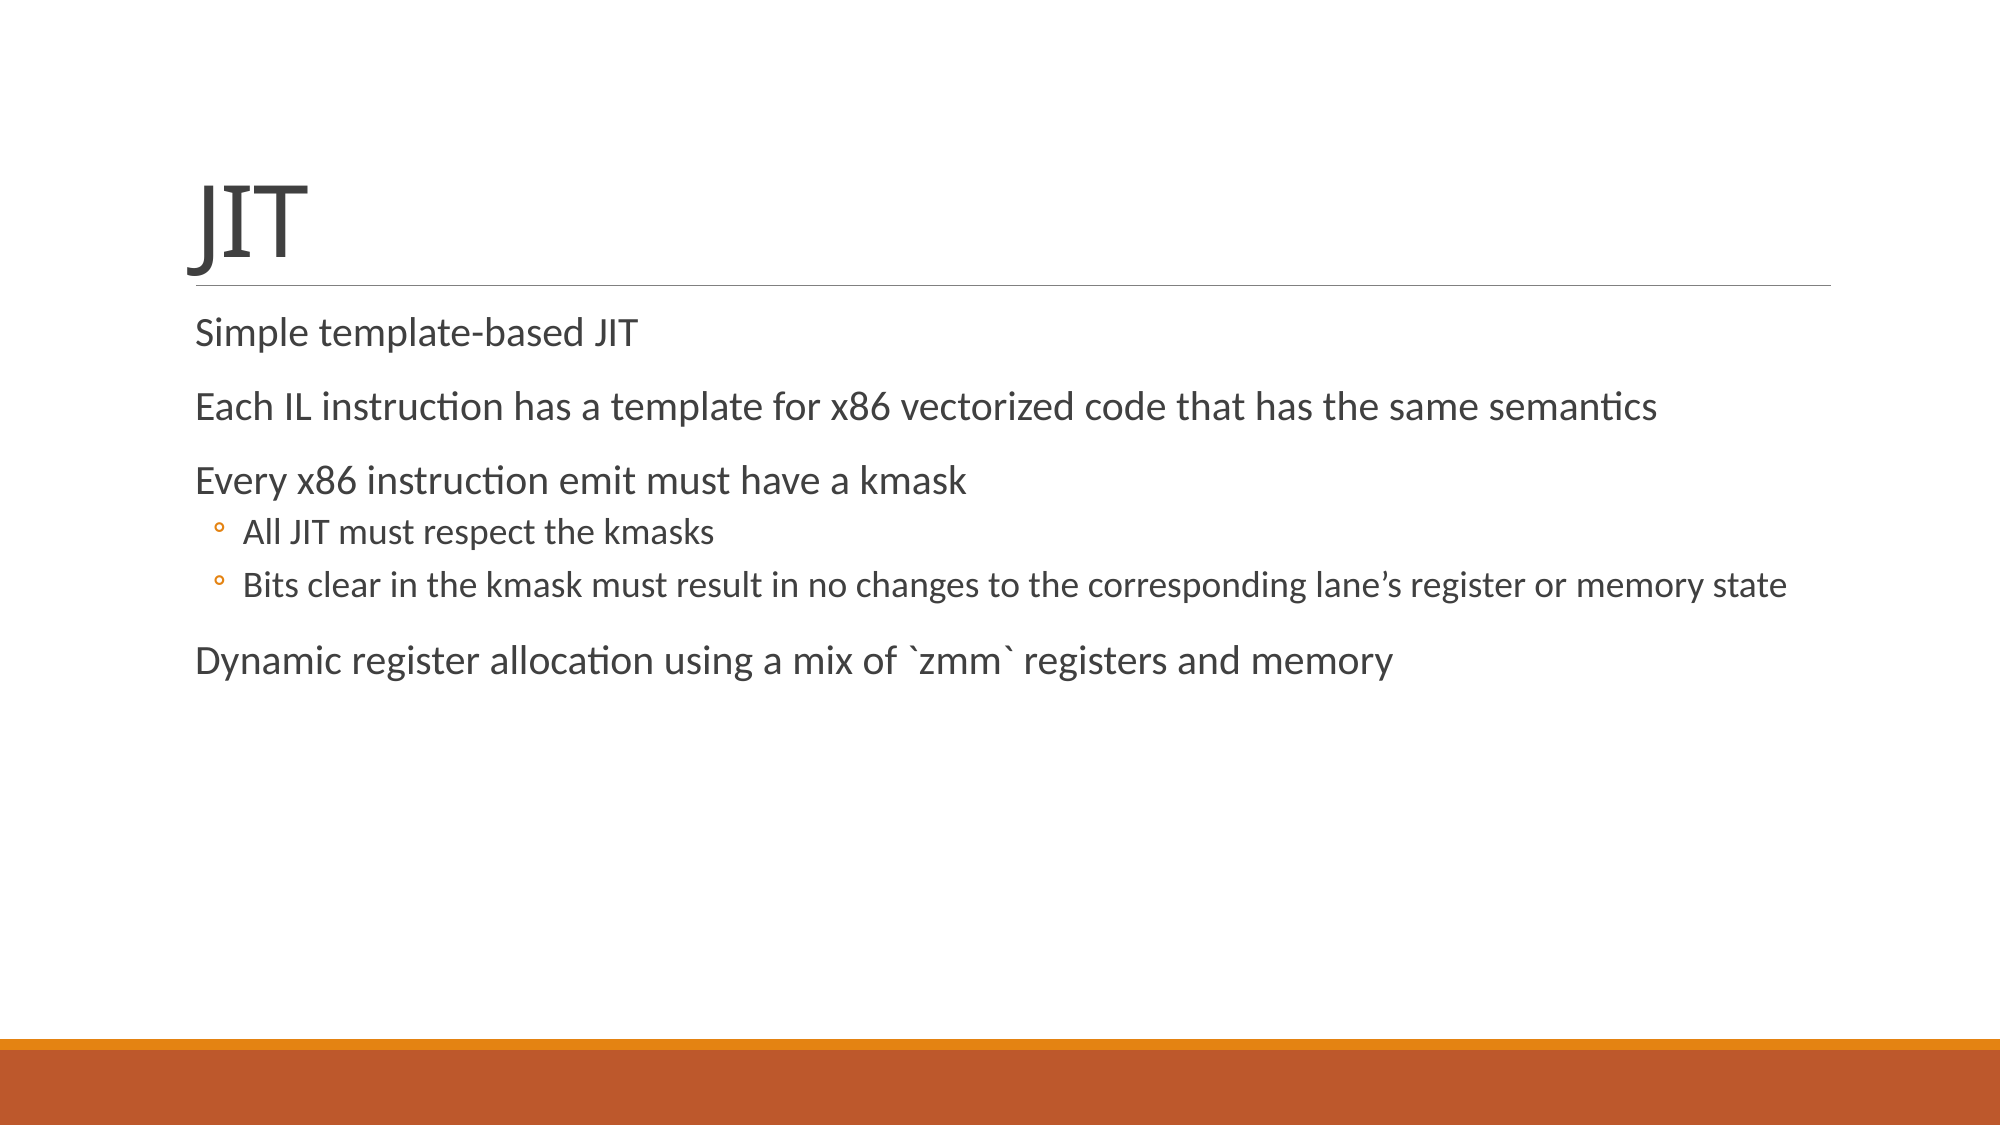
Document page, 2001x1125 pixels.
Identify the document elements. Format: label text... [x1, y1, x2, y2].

title JIT [180, 47, 1830, 285]
list Simple template-based JIT Each IL instruction has a template for x86 vectorized code that has the same semantics Every x86 instruction emit must have a kmask All JIT must respect the kmasks Bits clear in the kmask must result in no changes to the corresponding lane’s register or memory state Dynamic register allocation using a mix of `zmm` registers and memory [180, 302, 1830, 963]
